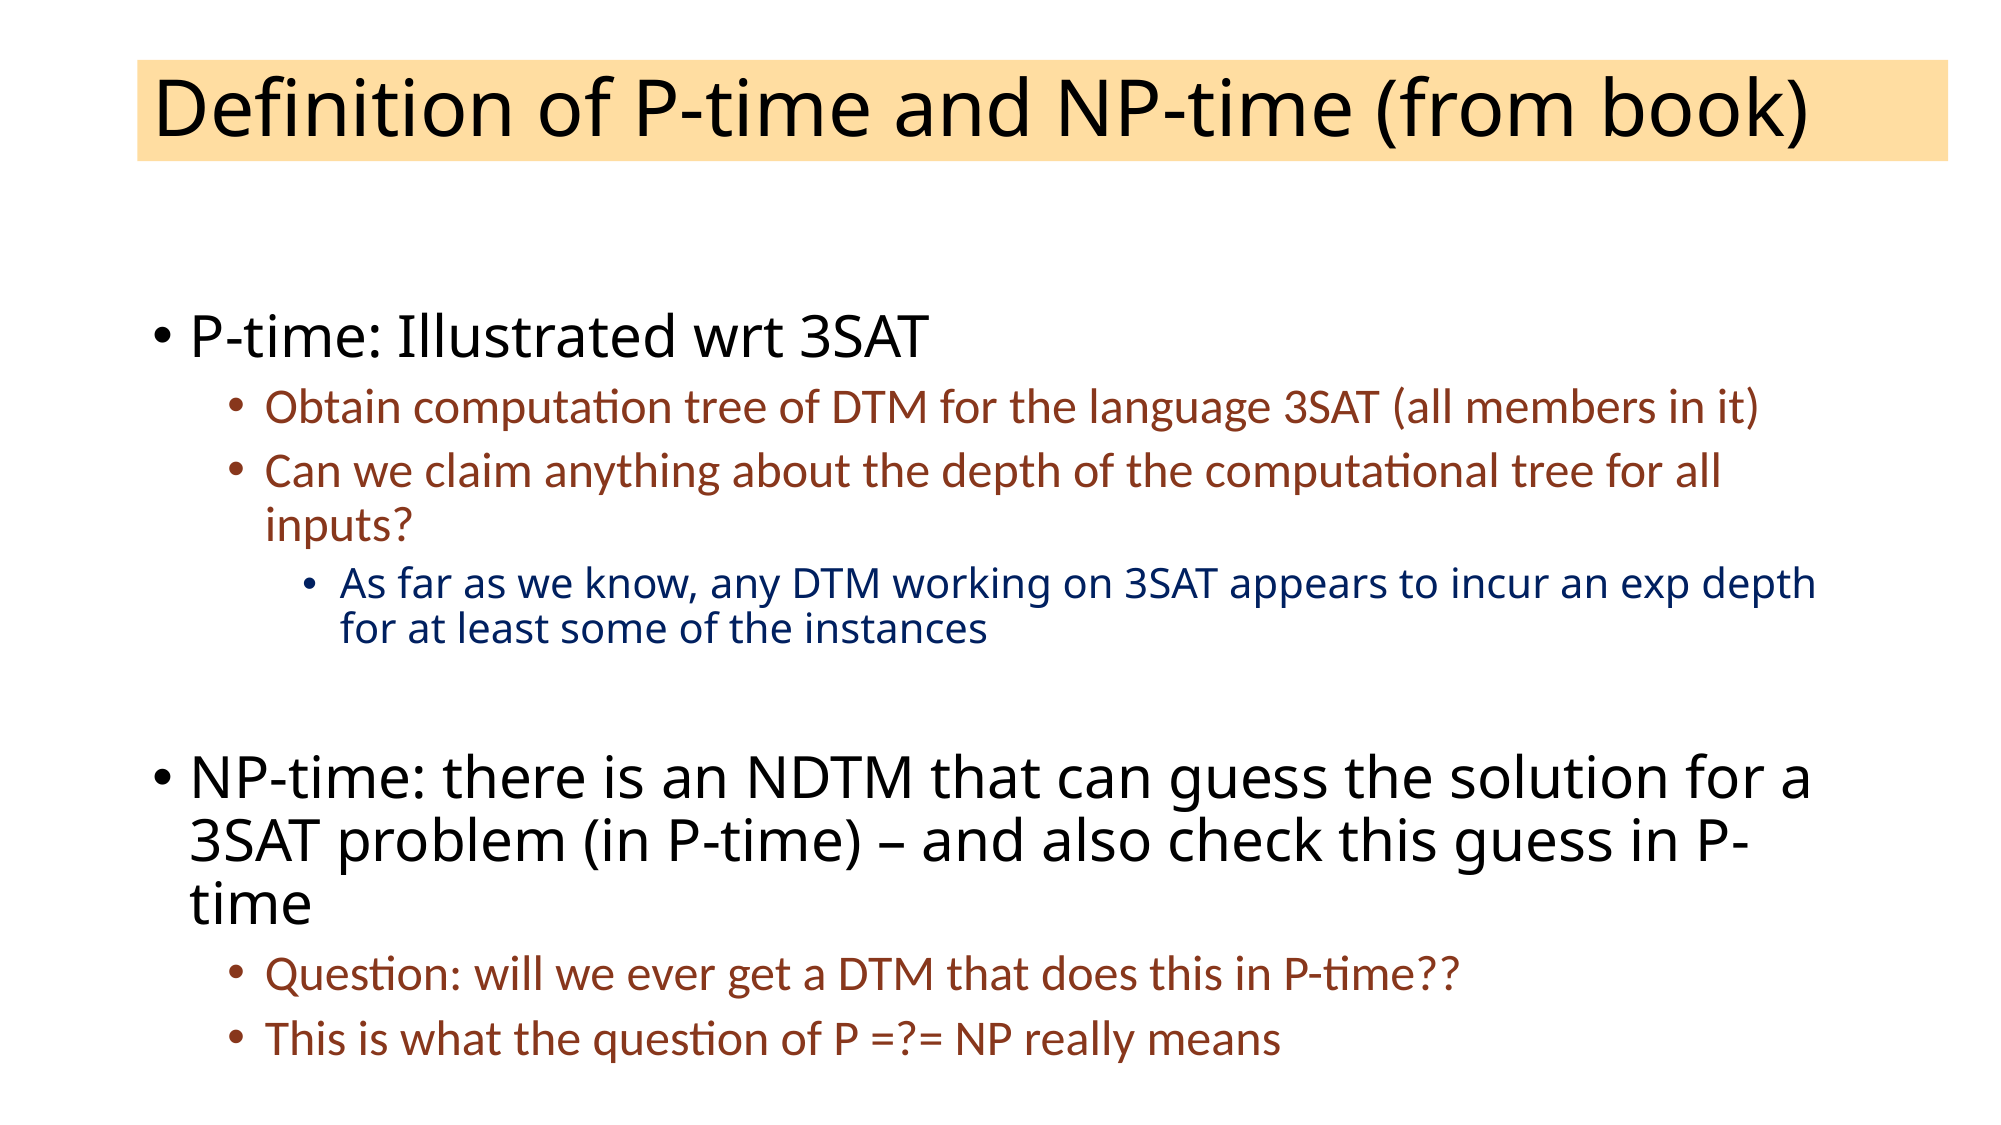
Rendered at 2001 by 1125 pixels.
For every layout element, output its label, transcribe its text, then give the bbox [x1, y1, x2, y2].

list P-time: Illustrated wrt 3SAT Obtain computation tree of DTM for the language 3SAT (all members in it) Can we claim anything about the depth of the computational tree for all inputs? As far as we know, any DTM working on 3SAT appears to incur an exp depth for at least some of the instances NP-time: there is an NDTM that can guess the solution for a 3SAT problem (in P-time) – and also check this guess in P-time Question: will we ever get a DTM that does this in P-time?? This is what the question of P =?= NP really means [137, 299, 1863, 1014]
title Definition of P-time and NP-time (from book) [137, 59, 1949, 162]
